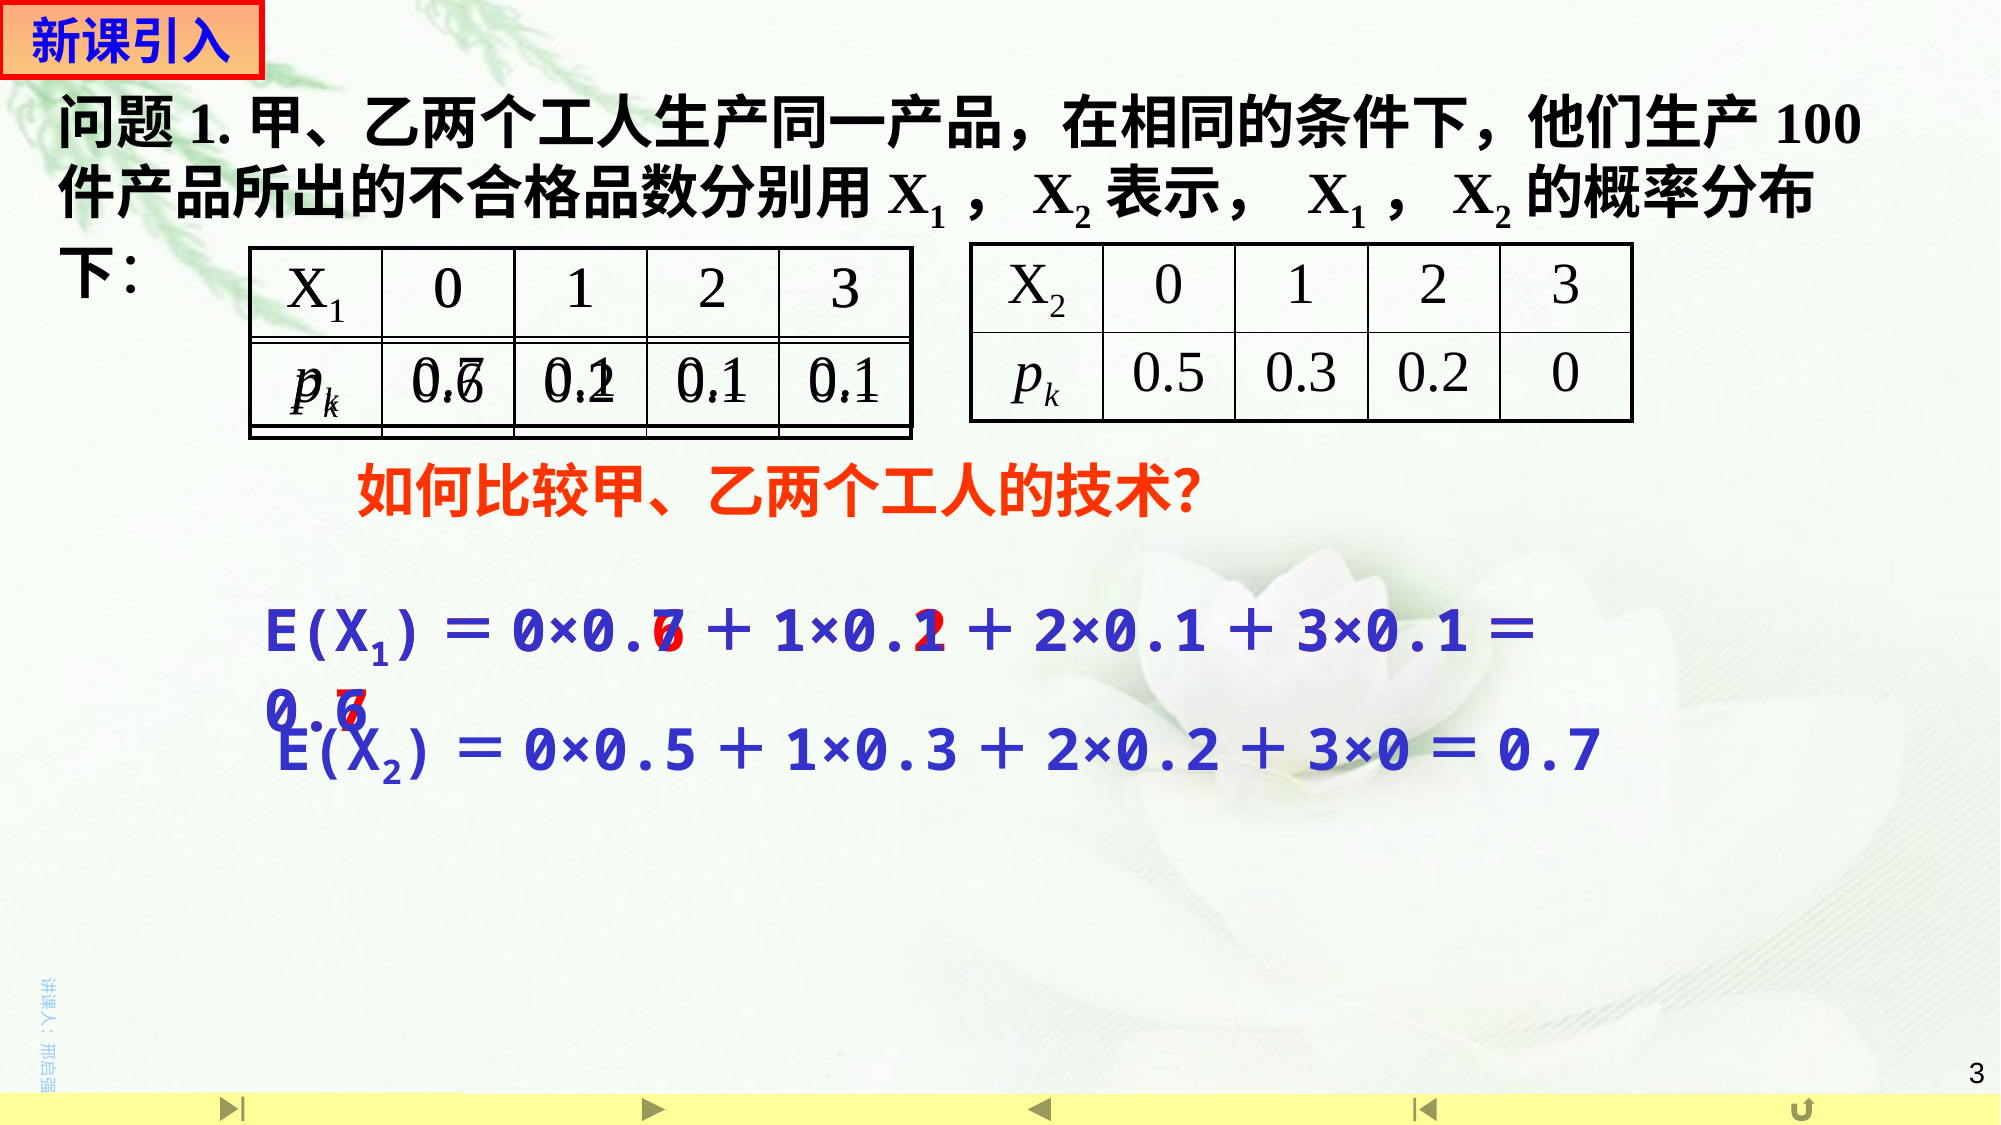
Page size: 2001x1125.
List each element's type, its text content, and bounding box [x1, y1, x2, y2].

picture [0, 0, 2001, 1125]
table_cell 0.3 [1236, 333, 1367, 419]
text_box 新课引入 [0, 2, 262, 78]
text_box 如何比较甲、乙两个工人的技术？ [261, 446, 1326, 532]
table_cell 0.2 [1369, 333, 1499, 419]
table_header 0 [1104, 246, 1234, 332]
text_box E(X1)＝0×0.7＋1×0.1＋2×0.1＋3×0.1＝0.6 [250, 585, 1621, 751]
table_header 3 [780, 250, 909, 342]
table_header 3 [1501, 246, 1630, 332]
table_cell 0.1 [647, 344, 778, 436]
table_header X2 [973, 246, 1102, 332]
table_header 0 [383, 250, 513, 342]
table_cell 0 [1501, 333, 1630, 419]
table_header 1 [515, 250, 646, 342]
table_header 2 [1369, 246, 1499, 332]
table_header 2 [647, 250, 778, 342]
table_header 1 [1236, 246, 1367, 332]
table_cell 0.6 [383, 344, 513, 436]
text_box E(X2)＝0×0.5＋1×0.3＋2×0.2＋3×0＝0.7 [261, 704, 1633, 799]
table_cell pk [252, 344, 381, 436]
table_header X1 [252, 250, 381, 342]
table_cell 0.2 [515, 344, 646, 436]
table_cell pk [973, 333, 1102, 419]
text_box 问题1.甲、乙两个工人生产同一产品，在相同的条件下，他们生产100件产品所出的不合格品数分别用X1，X2表示， X1，X2的概率分布下： [43, 78, 1934, 232]
table_cell 0.5 [1104, 333, 1234, 419]
table_cell 0.1 [780, 344, 909, 436]
